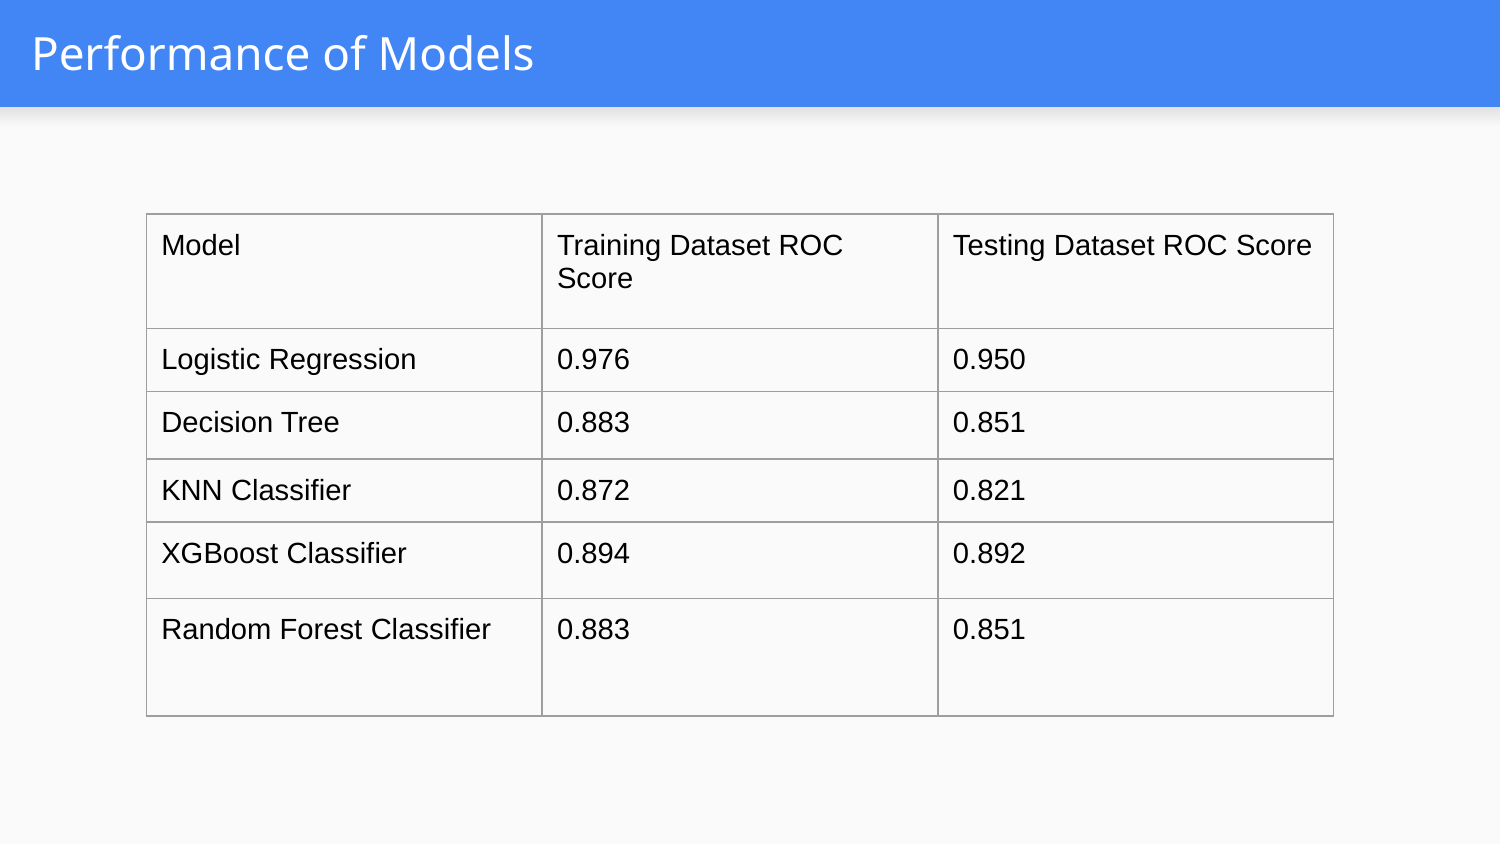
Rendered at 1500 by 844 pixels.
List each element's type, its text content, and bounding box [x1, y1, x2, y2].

title Performance of Models [16, 2, 1464, 102]
table_cell 0.894 [543, 523, 937, 598]
table_cell 0.883 [543, 392, 937, 458]
table_cell Random Forest Classifier [147, 599, 541, 715]
table_cell KNN Classifier [147, 460, 541, 521]
table_cell 0.892 [939, 523, 1333, 598]
table_cell 0.976 [543, 329, 937, 391]
table_cell XGBoost Classifier [147, 523, 541, 598]
table_cell 0.851 [939, 599, 1333, 715]
table_cell Decision Tree [147, 392, 541, 458]
table_header Training Dataset ROC Score [543, 215, 937, 328]
table_cell 0.821 [939, 460, 1333, 521]
table_header Testing Dataset ROC Score [939, 215, 1333, 328]
table_cell 0.950 [939, 329, 1333, 391]
table_cell Logistic Regression [147, 329, 541, 391]
table_cell 0.851 [939, 392, 1333, 458]
table_header Model [147, 215, 541, 328]
table_cell 0.872 [543, 460, 937, 521]
table_cell 0.883 [543, 599, 937, 715]
